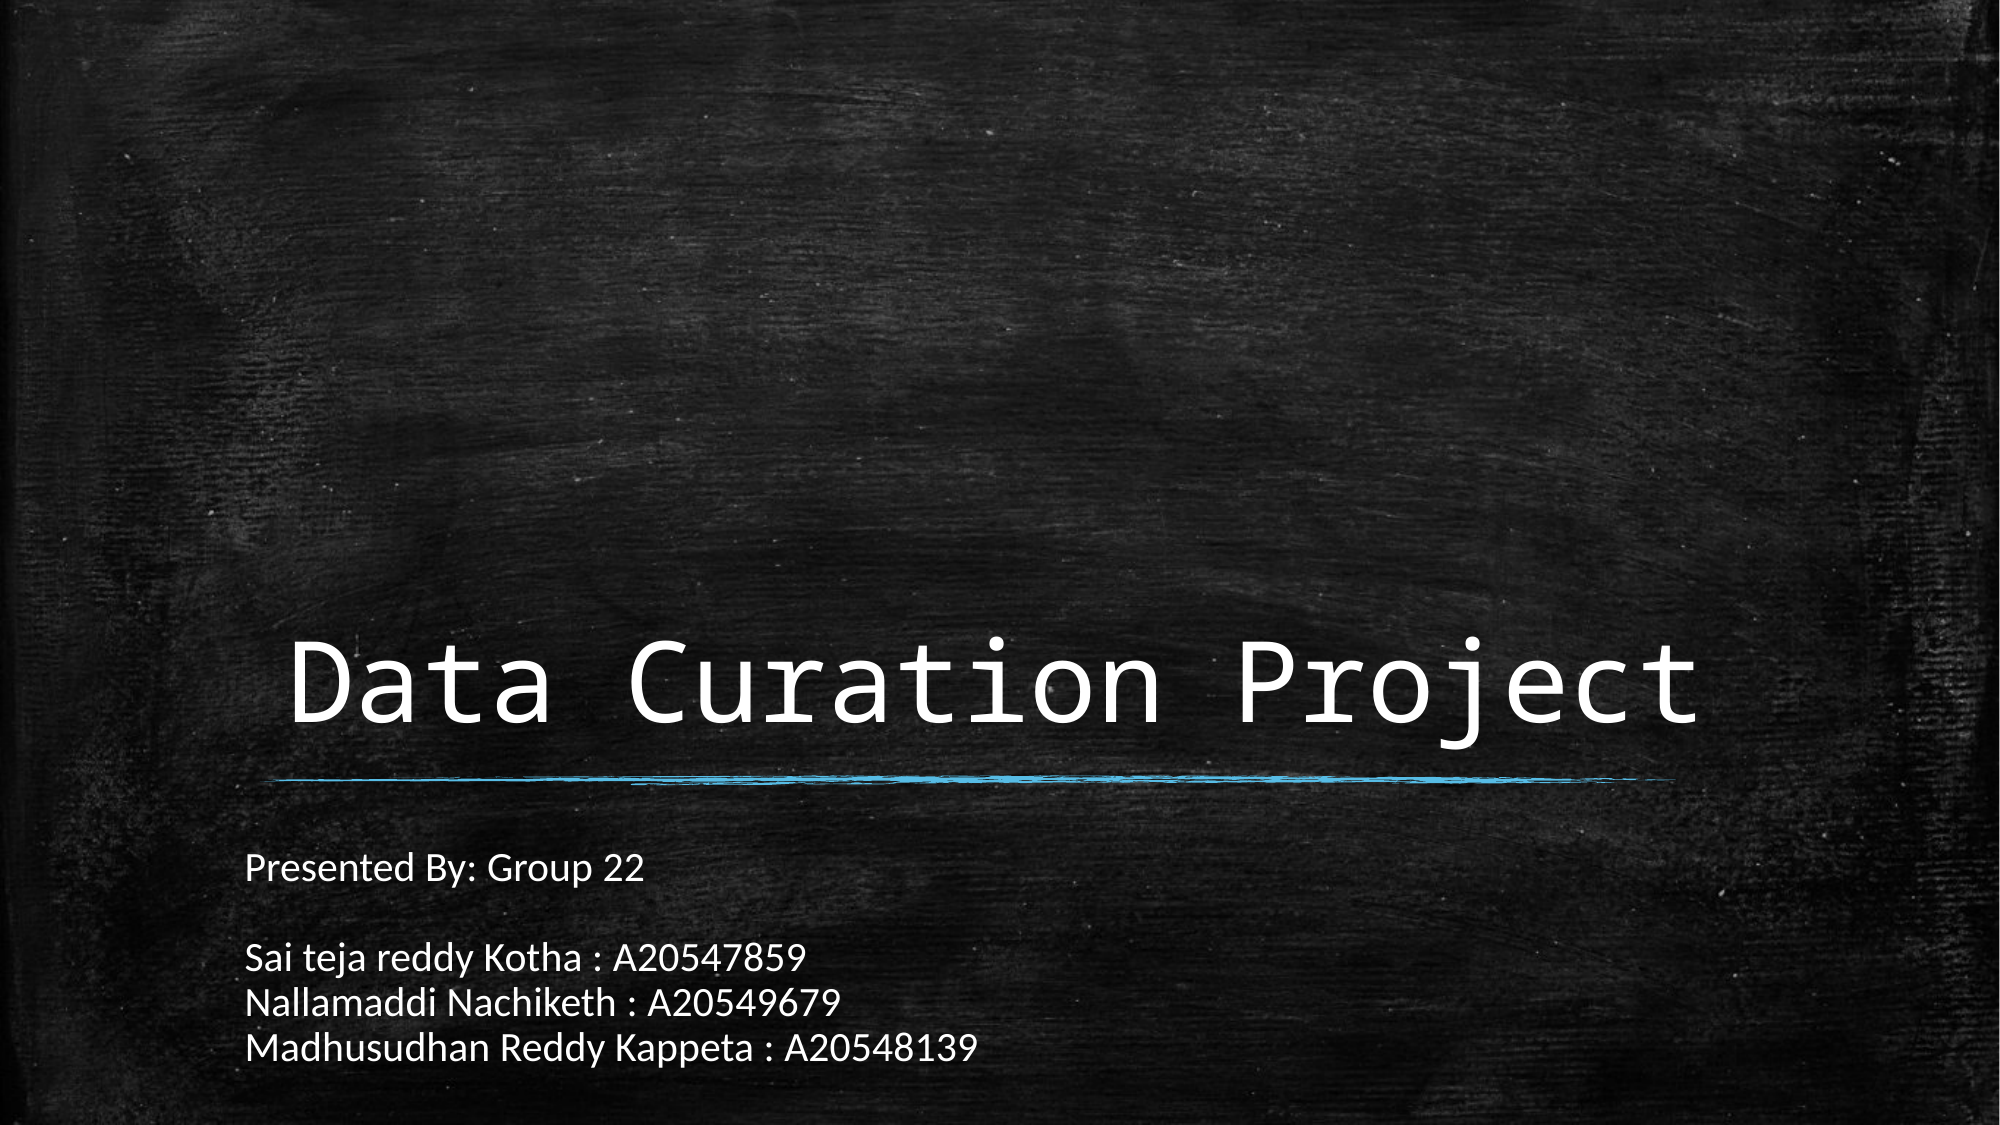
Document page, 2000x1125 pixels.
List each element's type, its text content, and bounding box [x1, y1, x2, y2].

subtitle Presented By: Group 22 Sai teja reddy Kotha : A20547859 Nallamaddi Nachiketh : A20549679 Madhusudhan Reddy Kappeta : A20548139 [229, 837, 1750, 1085]
title Data Curation Project [272, 69, 1773, 755]
